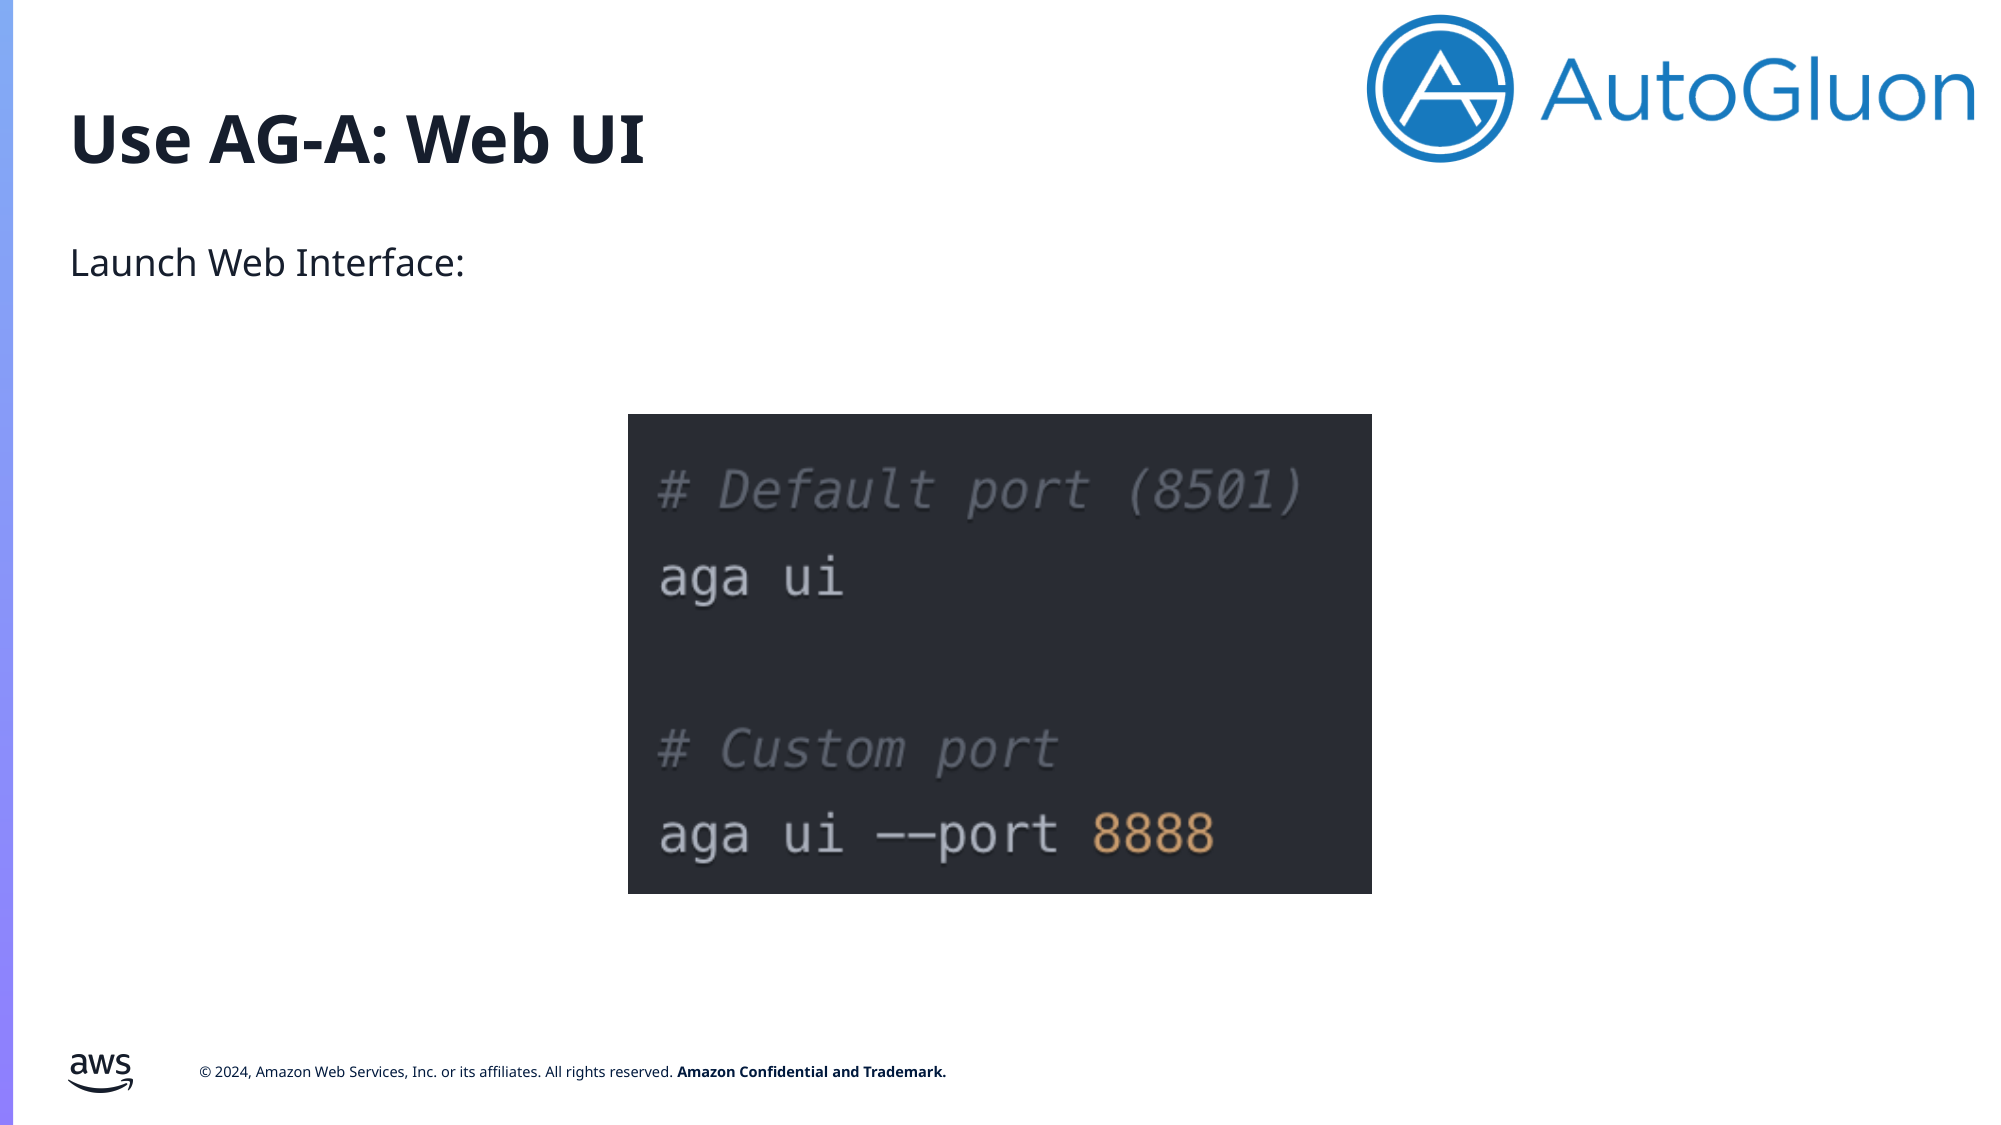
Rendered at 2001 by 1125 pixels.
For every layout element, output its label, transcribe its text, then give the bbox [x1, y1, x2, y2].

picture [628, 414, 1372, 894]
list Launch Web Interface: [69, 227, 1945, 1003]
picture [68, 1054, 133, 1093]
title Use AG-A: Web UI [69, 81, 1945, 186]
picture [1366, 14, 1975, 163]
